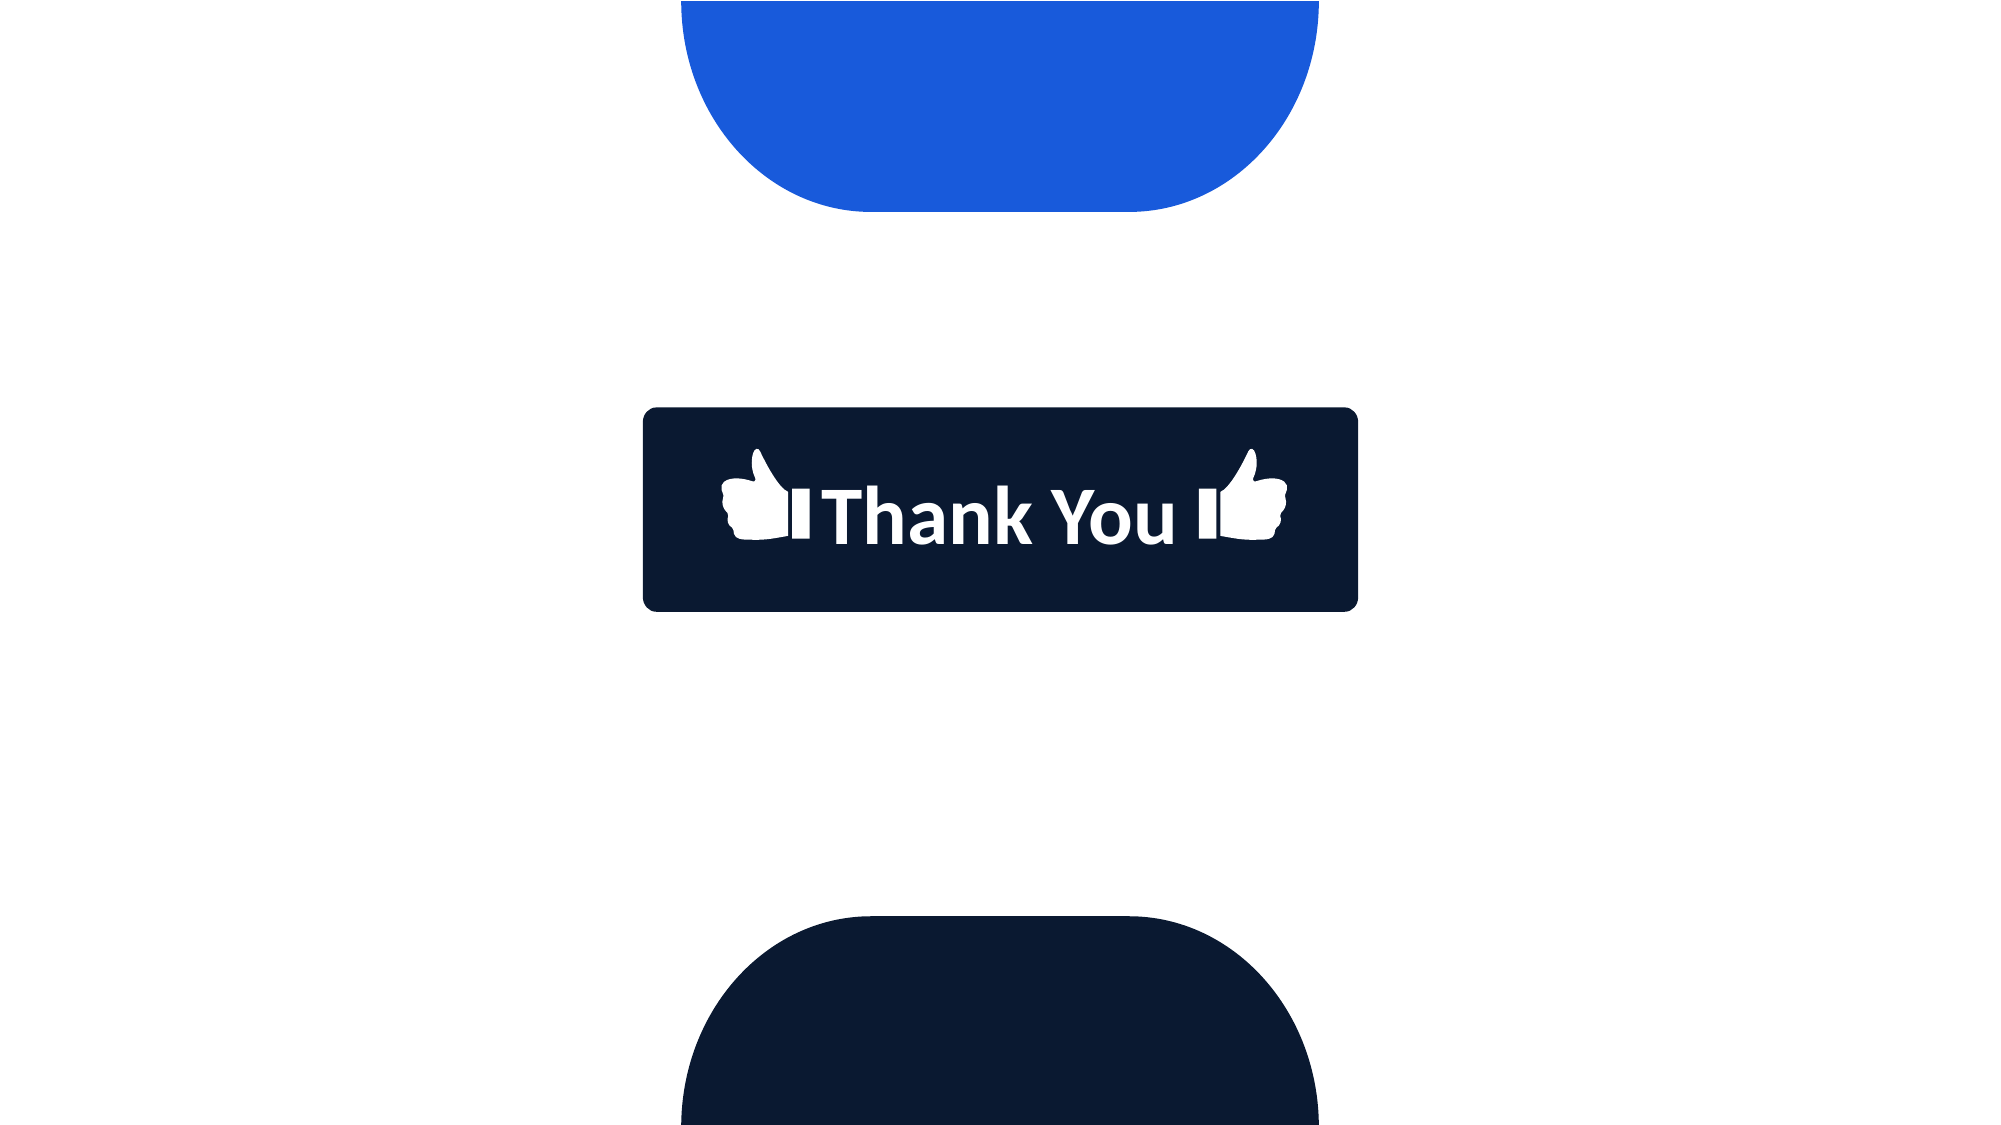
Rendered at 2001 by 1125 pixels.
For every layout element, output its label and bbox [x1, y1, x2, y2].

text_box [681, 916, 1319, 1125]
text_box [681, 1, 1319, 212]
text_box [641, 406, 1359, 613]
